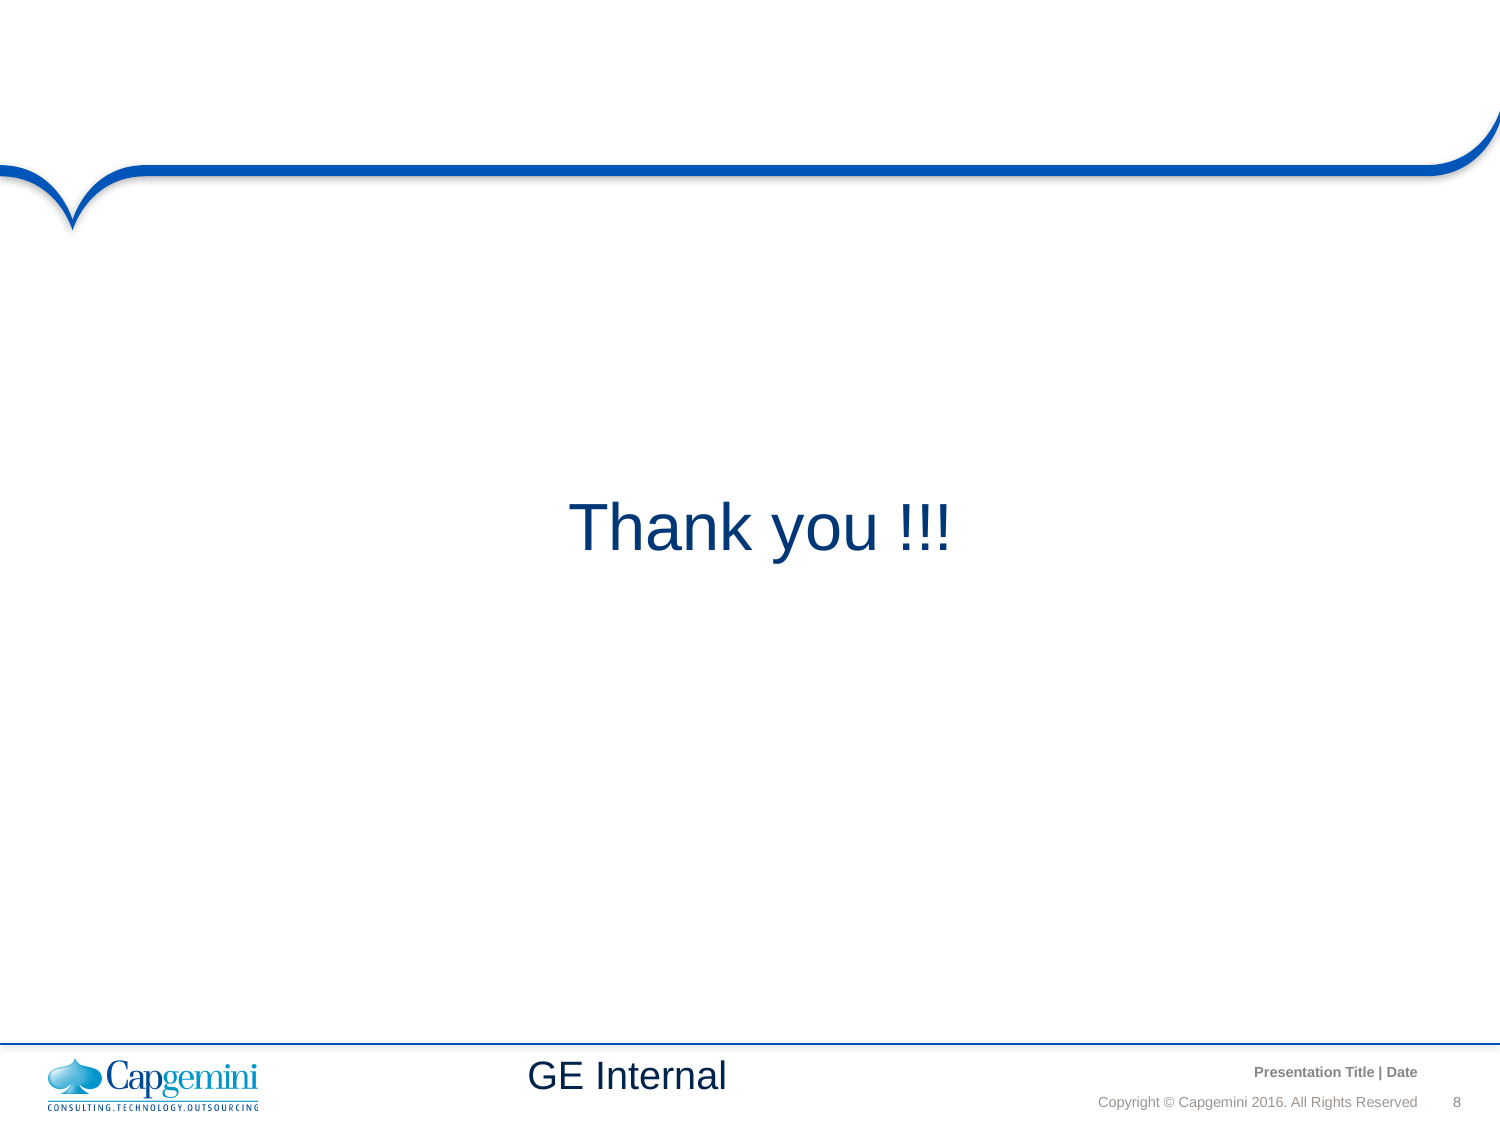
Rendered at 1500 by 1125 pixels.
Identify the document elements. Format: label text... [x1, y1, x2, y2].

footer GE Internal [512, 1042, 988, 1103]
picture [48, 1058, 258, 1111]
title Thank you !!! [0, 447, 1500, 612]
